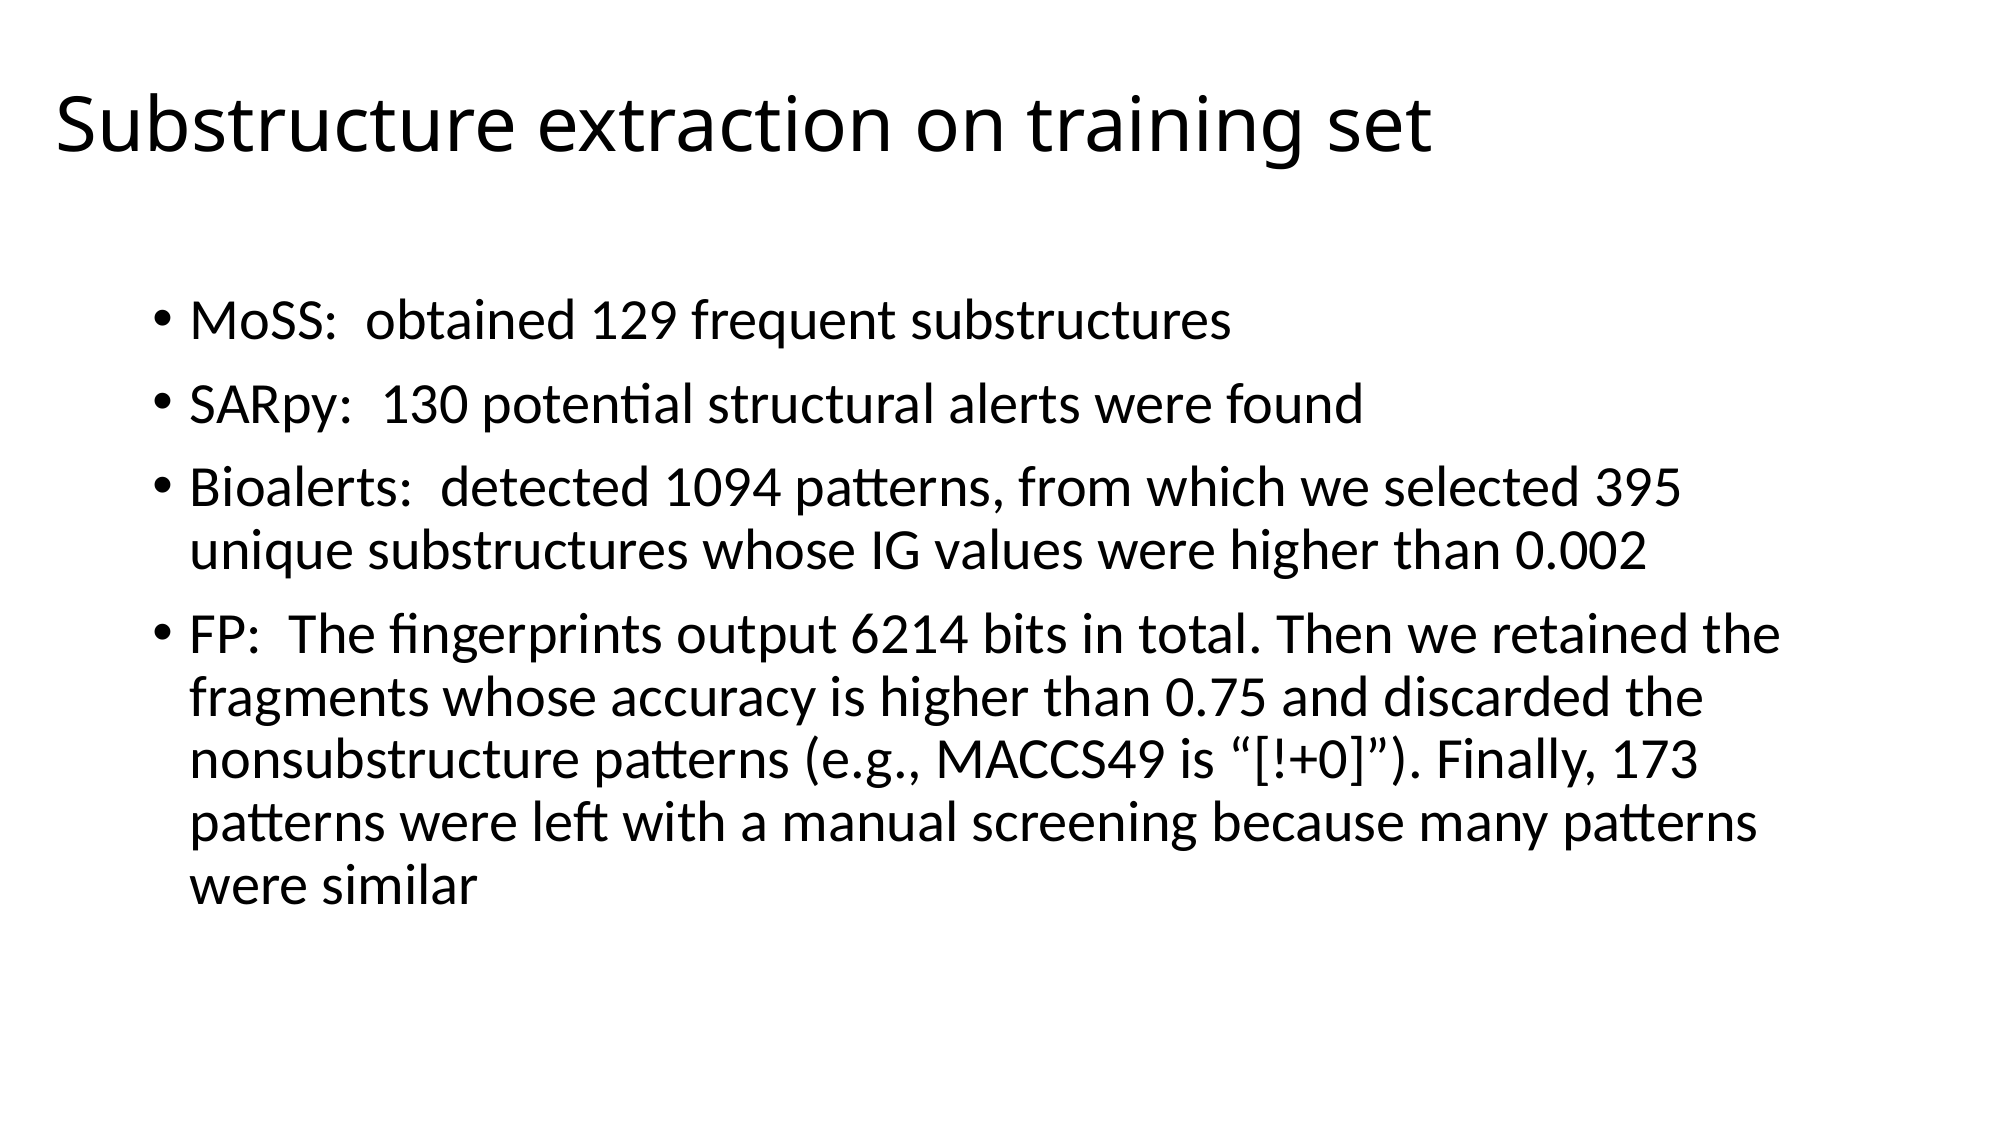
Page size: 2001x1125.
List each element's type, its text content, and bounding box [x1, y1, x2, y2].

title Substructure extraction on training set [40, 49, 1517, 204]
list MoSS: obtained 129 frequent substructures SARpy: 130 potential structural alerts were found Bioalerts: detected 1094 patterns, from which we selected 395 unique substructures whose IG values were higher than 0.002 FP: The fingerprints output 6214 bits in total. Then we retained the fragments whose accuracy is higher than 0.75 and discarded the nonsubstructure patterns (e.g., MACCS49 is “[!+0]”). Finally, 173 patterns were left with a manual screening because many patterns were similar [137, 281, 1863, 1014]
